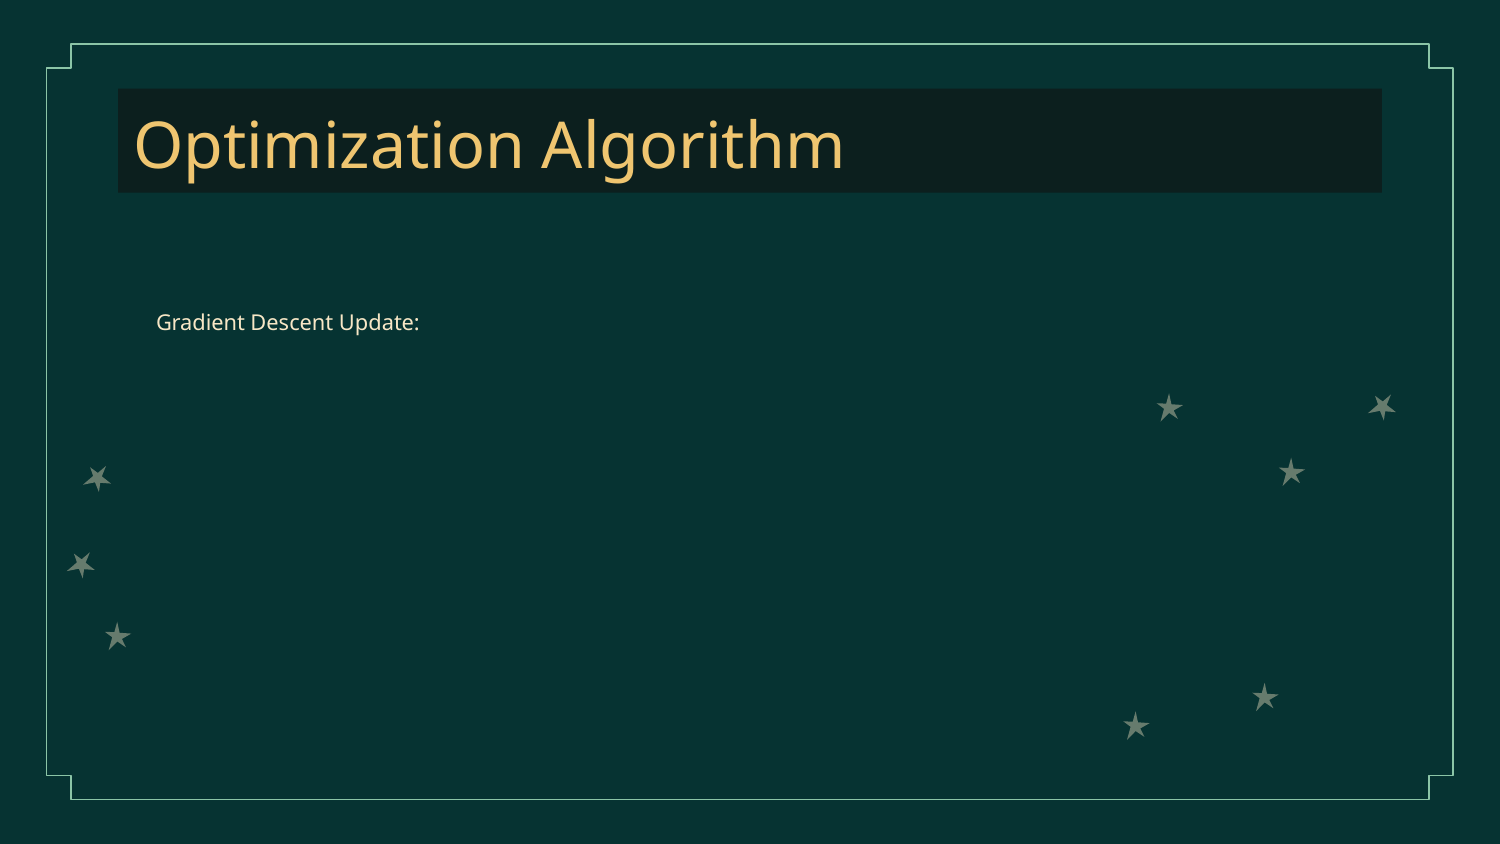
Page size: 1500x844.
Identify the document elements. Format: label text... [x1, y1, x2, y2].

title Optimization Algorithm [118, 88, 1382, 193]
